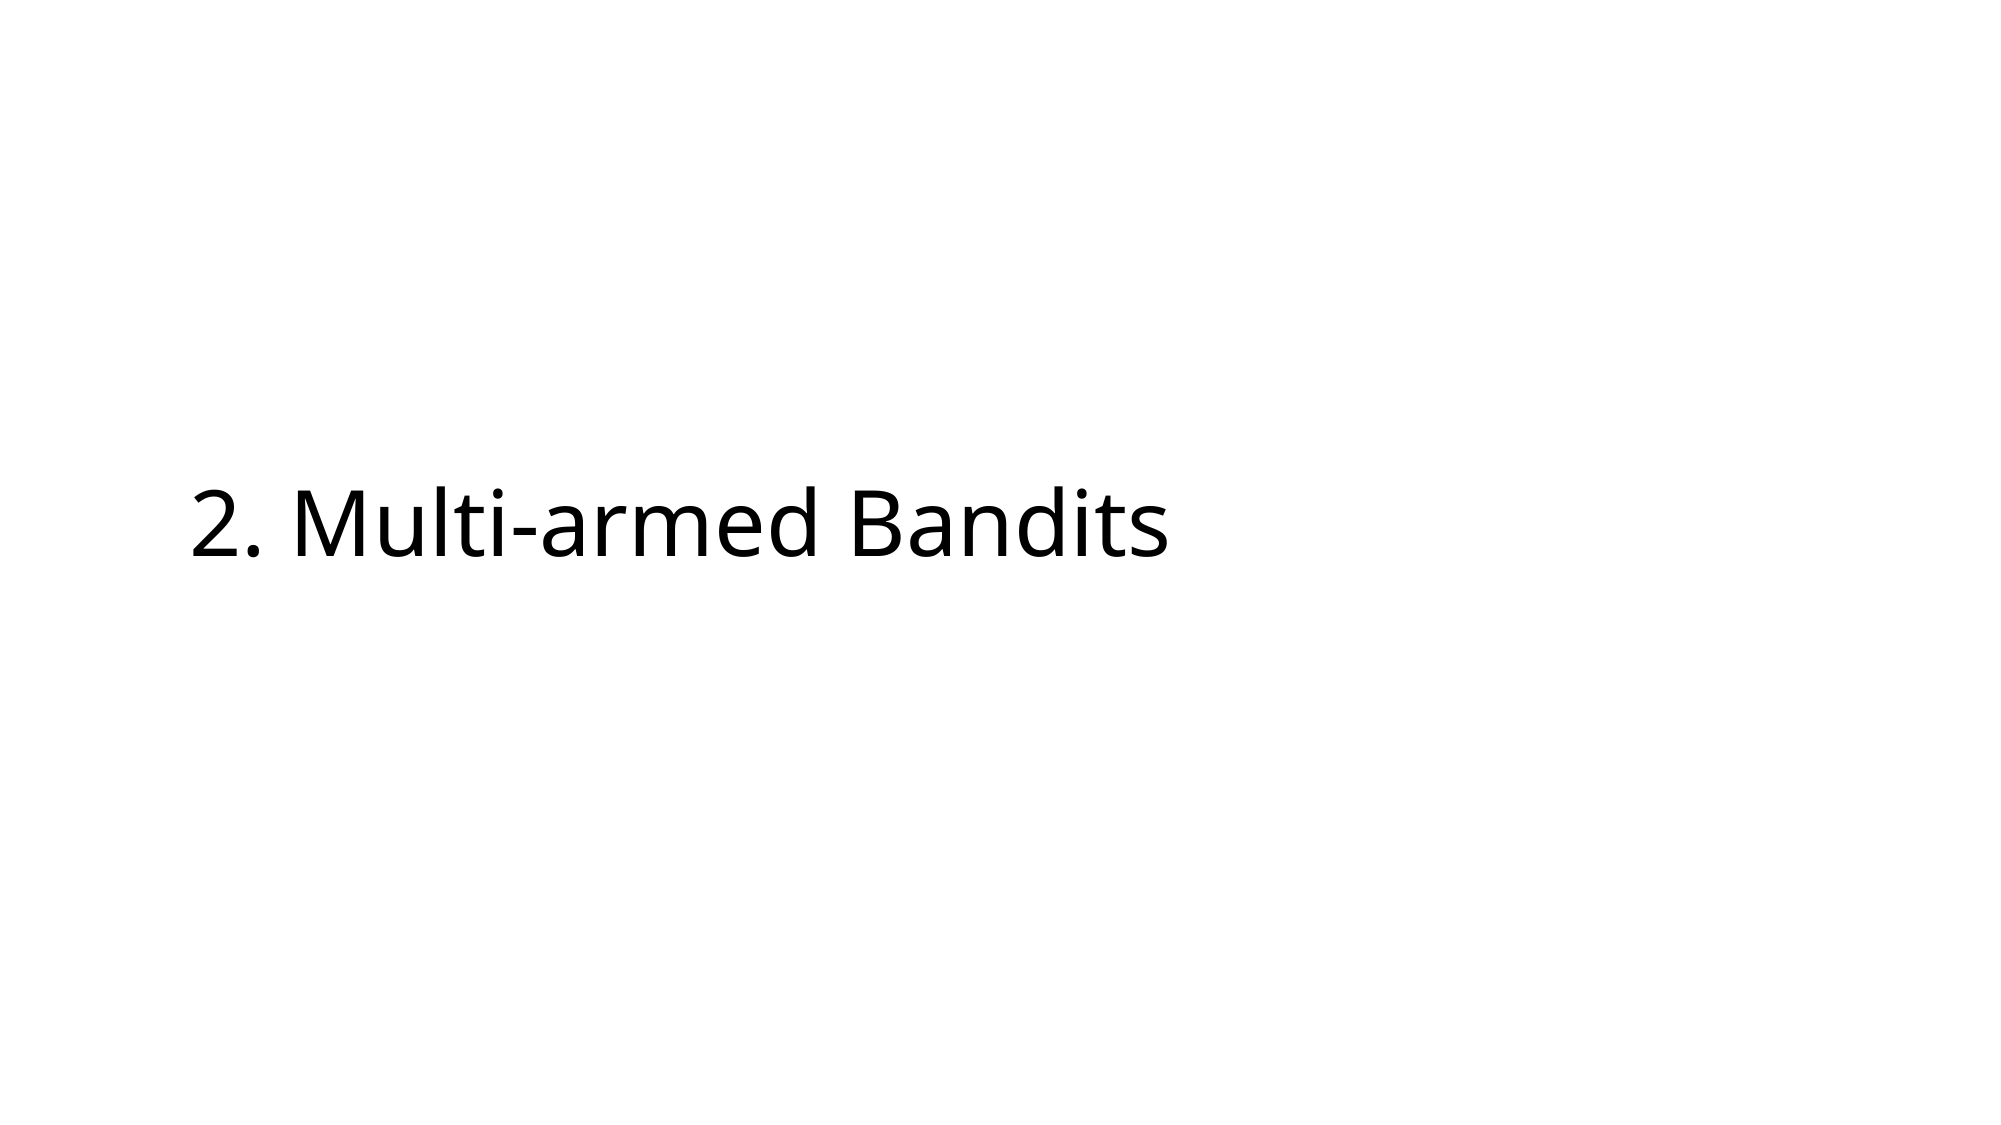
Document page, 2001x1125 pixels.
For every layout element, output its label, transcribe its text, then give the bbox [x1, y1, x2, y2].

title 2. Multi-armed Bandits [174, 417, 1900, 635]
